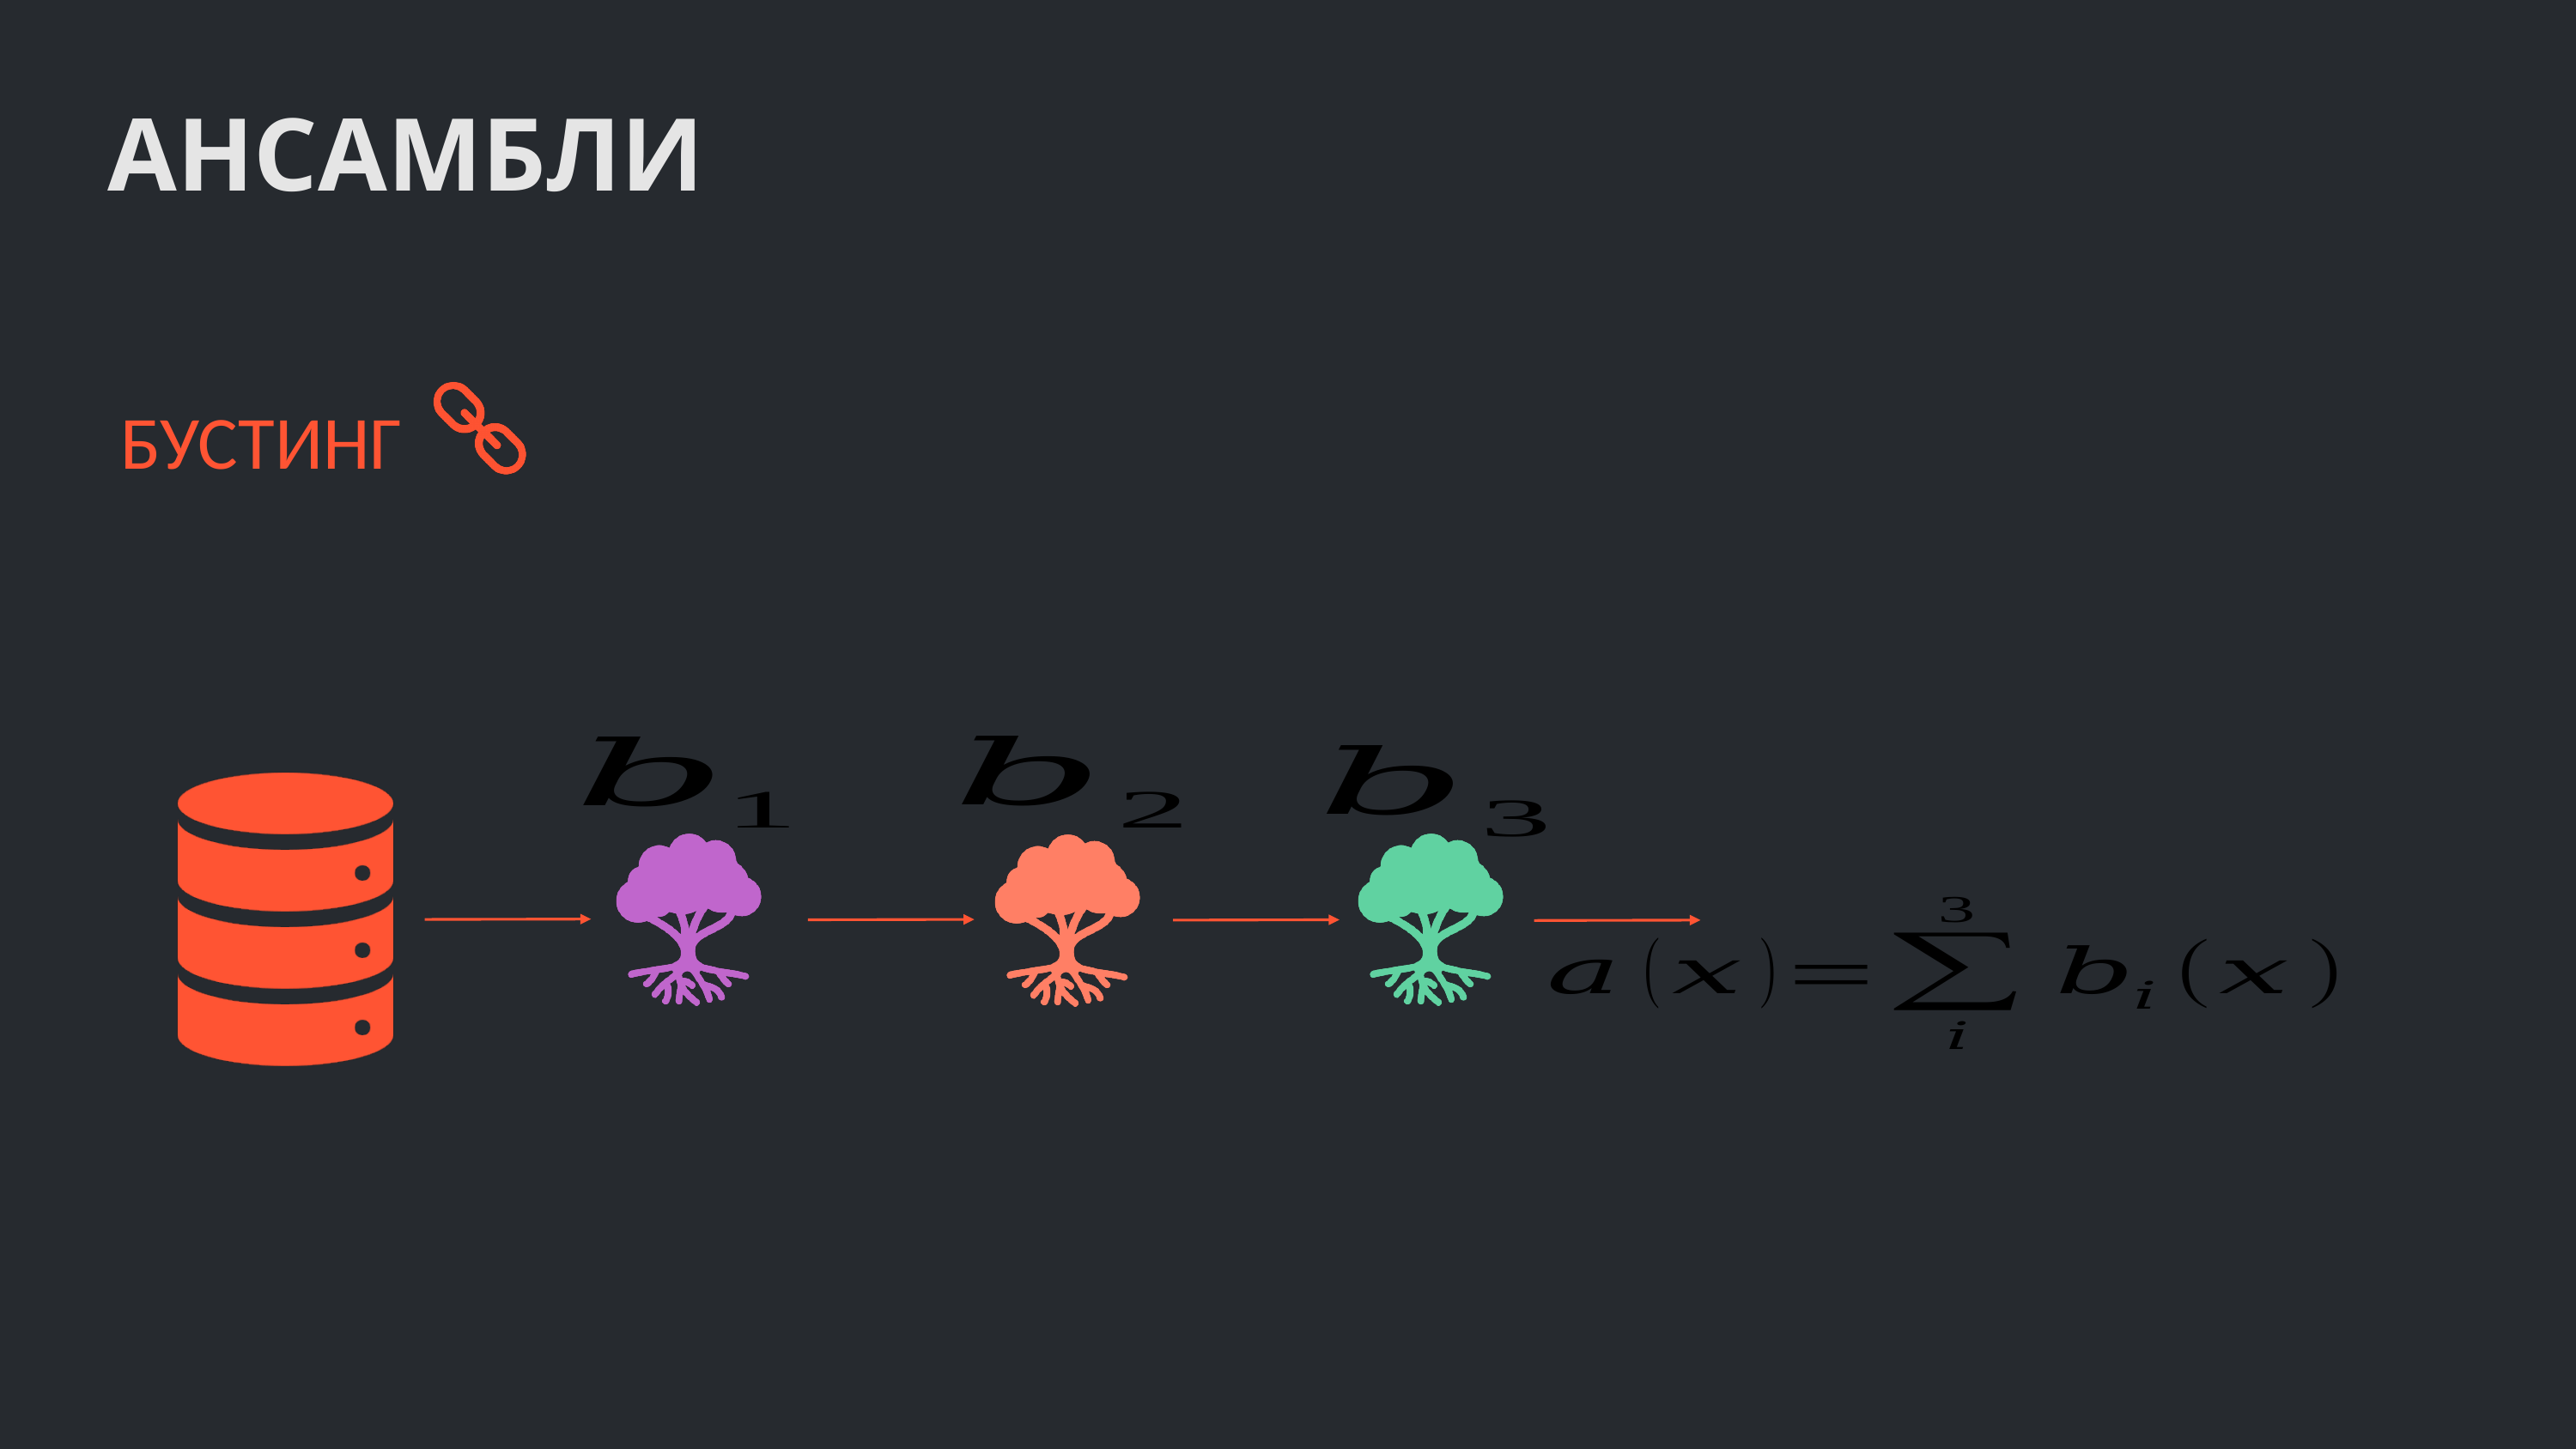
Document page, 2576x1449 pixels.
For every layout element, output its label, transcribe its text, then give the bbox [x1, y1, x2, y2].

picture [975, 828, 1158, 1011]
picture [100, 734, 471, 1105]
text_box АНСАМБЛИ [107, 110, 2415, 364]
picture [415, 363, 544, 493]
picture [1339, 828, 1522, 1010]
text_box БУСТИНГ [107, 397, 1578, 498]
picture [597, 828, 780, 1010]
